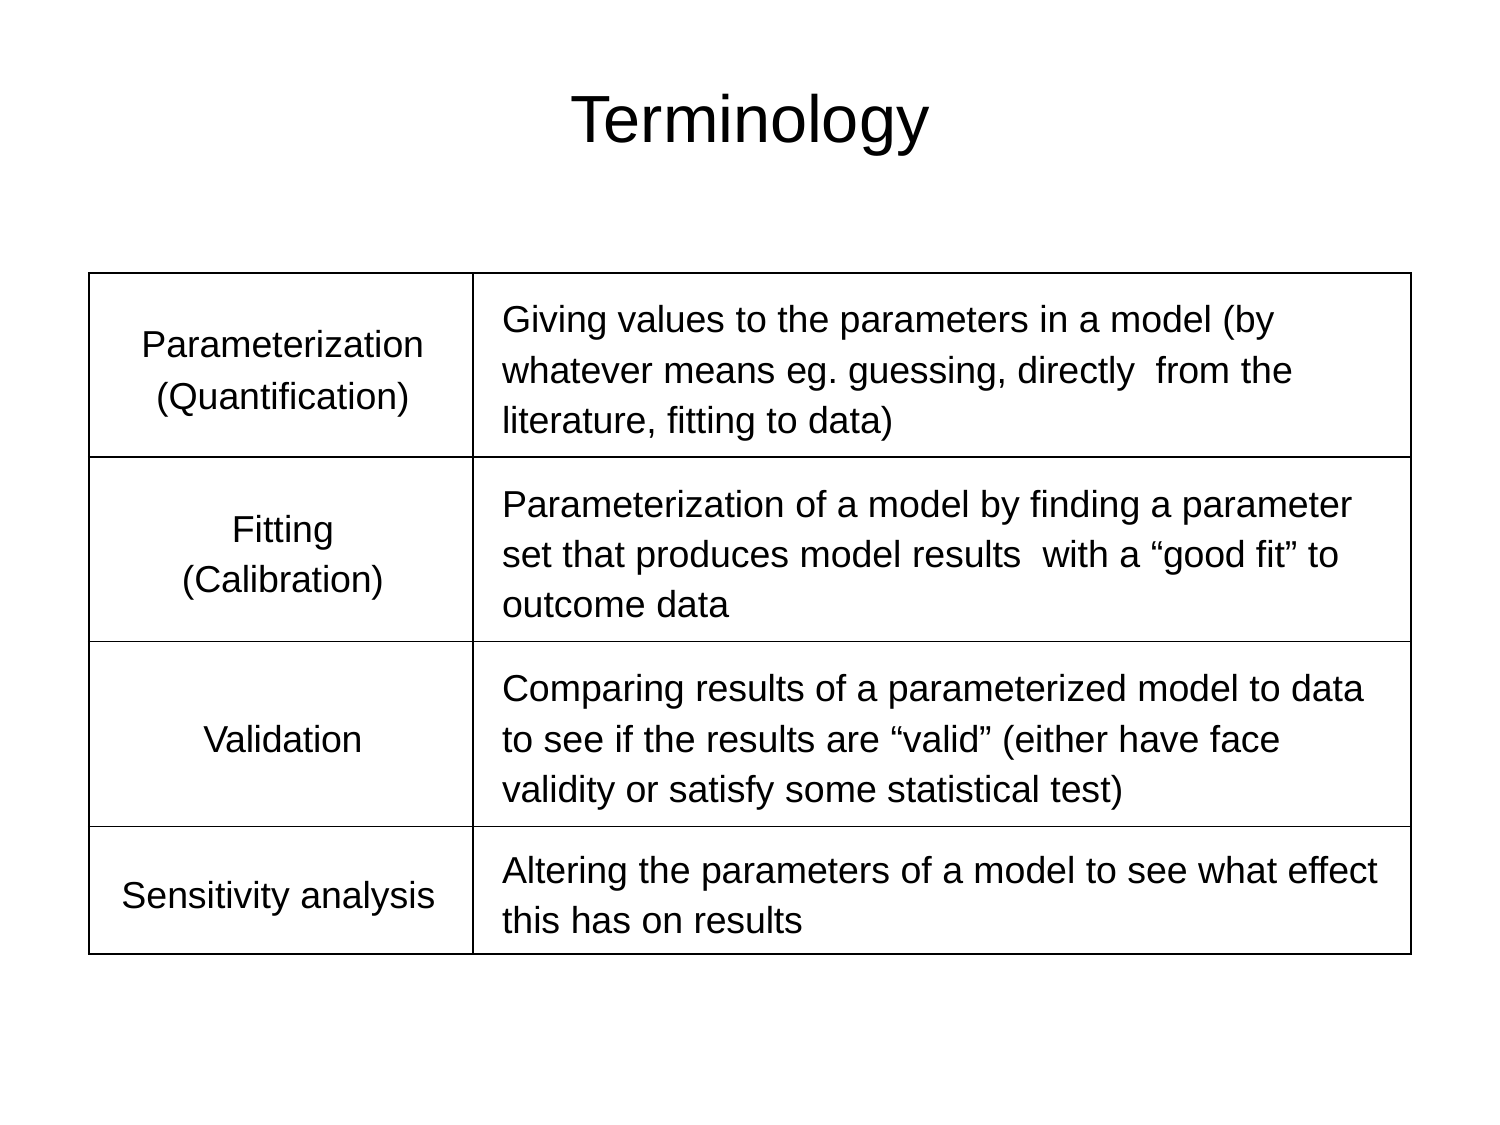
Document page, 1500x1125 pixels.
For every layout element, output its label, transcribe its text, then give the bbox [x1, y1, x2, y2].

title Terminology [103, 59, 1397, 182]
table_header Giving values to the parameters in a model (by whatever means eg. guessing, directly from the literature, fitting to data) [474, 274, 1410, 456]
table_cell Fitting (Calibration) [90, 458, 472, 641]
table_cell Parameterization of a model by finding a parameter set that produces model results with a “good fit” to outcome data [474, 458, 1410, 641]
table_cell Validation [90, 642, 472, 826]
table_cell Altering the parameters of a model to see what effect this has on results [474, 827, 1410, 953]
table_header Parameterization (Quantification) [90, 274, 472, 456]
table_cell Comparing results of a parameterized model to data to see if the results are “valid” (either have face validity or satisfy some statistical test) [474, 642, 1410, 826]
table_cell Sensitivity analysis [90, 827, 472, 953]
